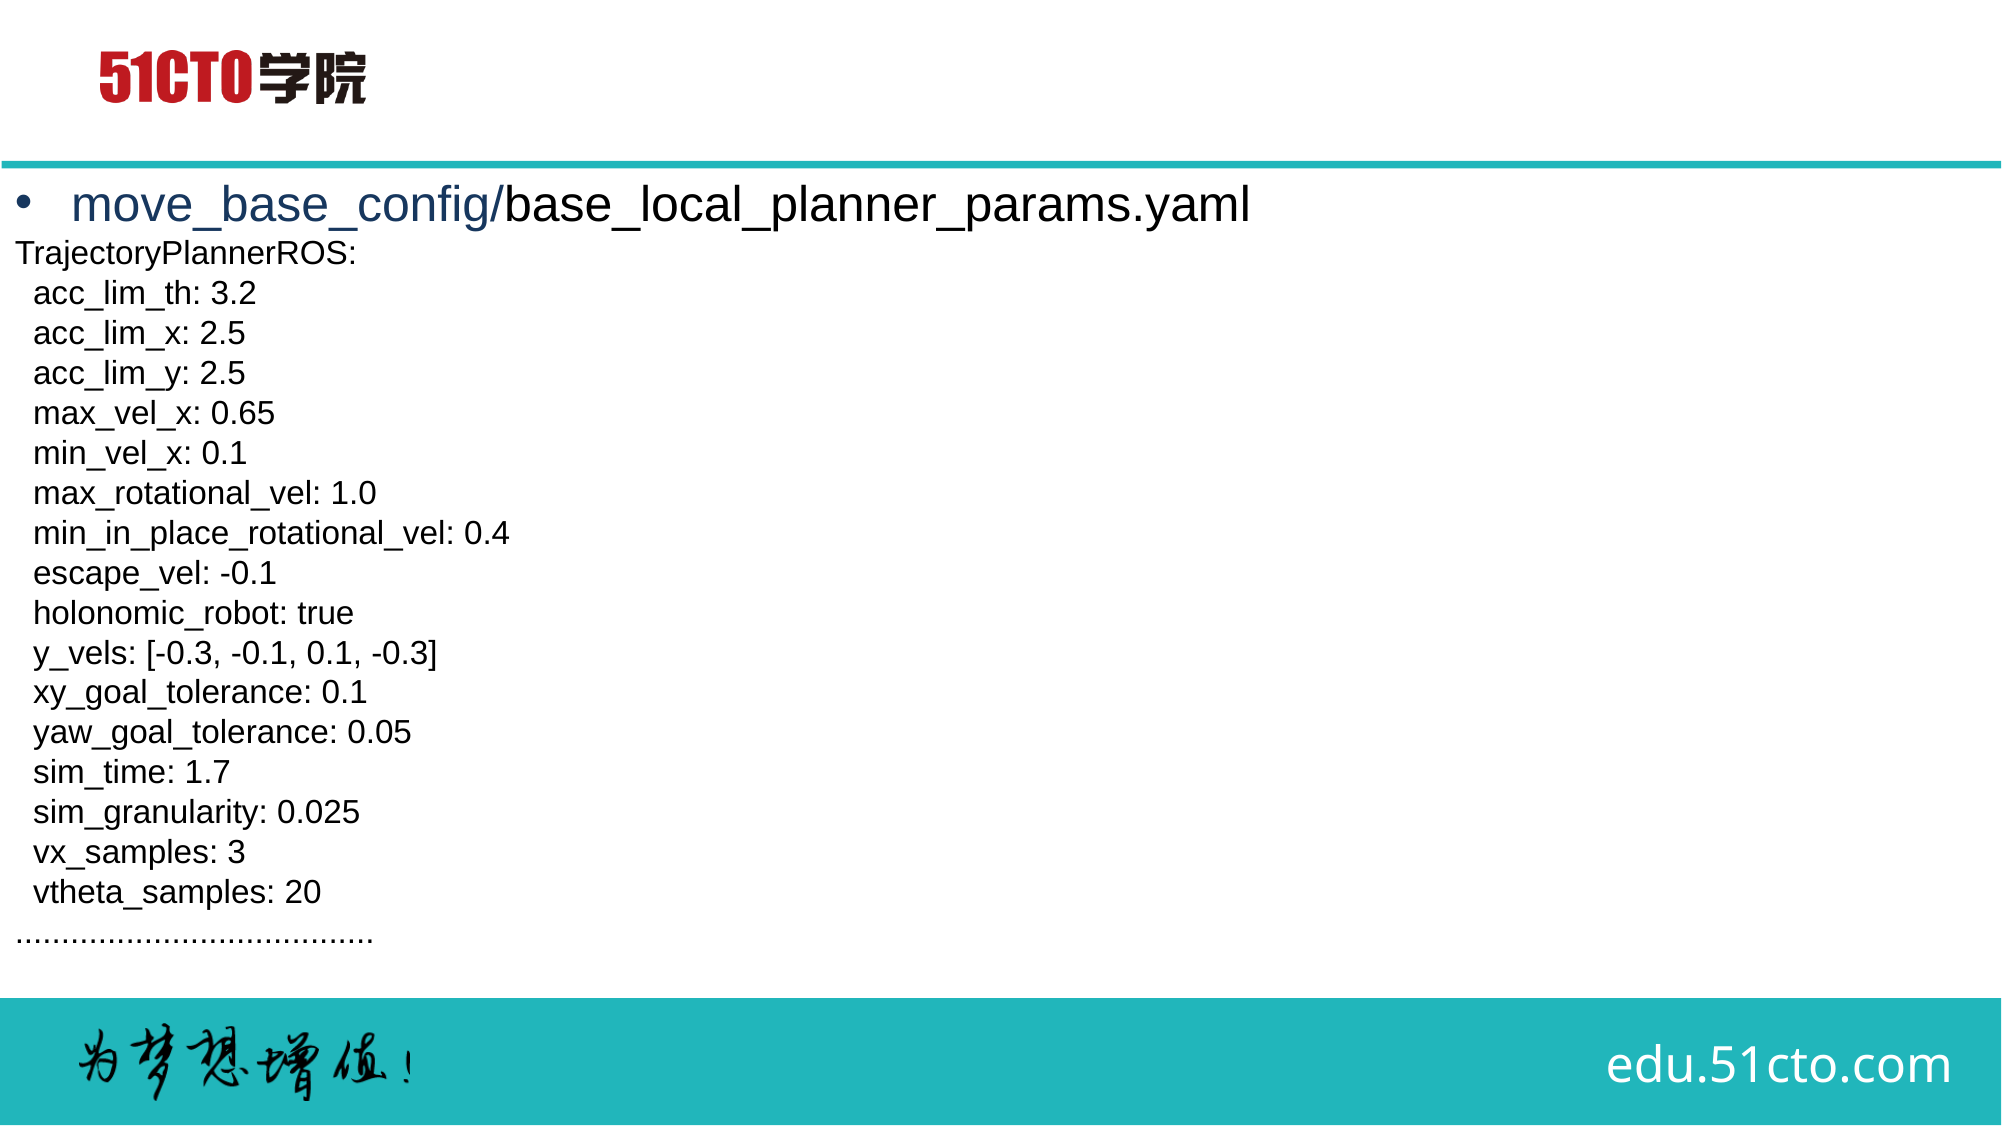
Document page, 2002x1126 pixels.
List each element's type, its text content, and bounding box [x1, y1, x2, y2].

picture [100, 50, 366, 104]
text_box move_base_config/base_local_planner_params.yaml TrajectoryPlannerROS: acc_lim_th: 3.2 acc_lim_x: 2.5 acc_lim_y: 2.5 max_vel_x: 0.65 min_vel_x: 0.1 max_rotational_vel: 1.0 min_in_place_rotational_vel: 0.4 escape_vel: -0.1 holonomic_robot: true y_vels: [-0.3, -0.1, 0.1, -0.3] xy_goal_tolerance: 0.1 yaw_goal_tolerance: 0.05 sim_time: 1.7 sim_granularity: 0.025 vx_samples: 3 vtheta_samples: 20 ....................................... [0, 164, 2001, 993]
picture [79, 1023, 410, 1101]
